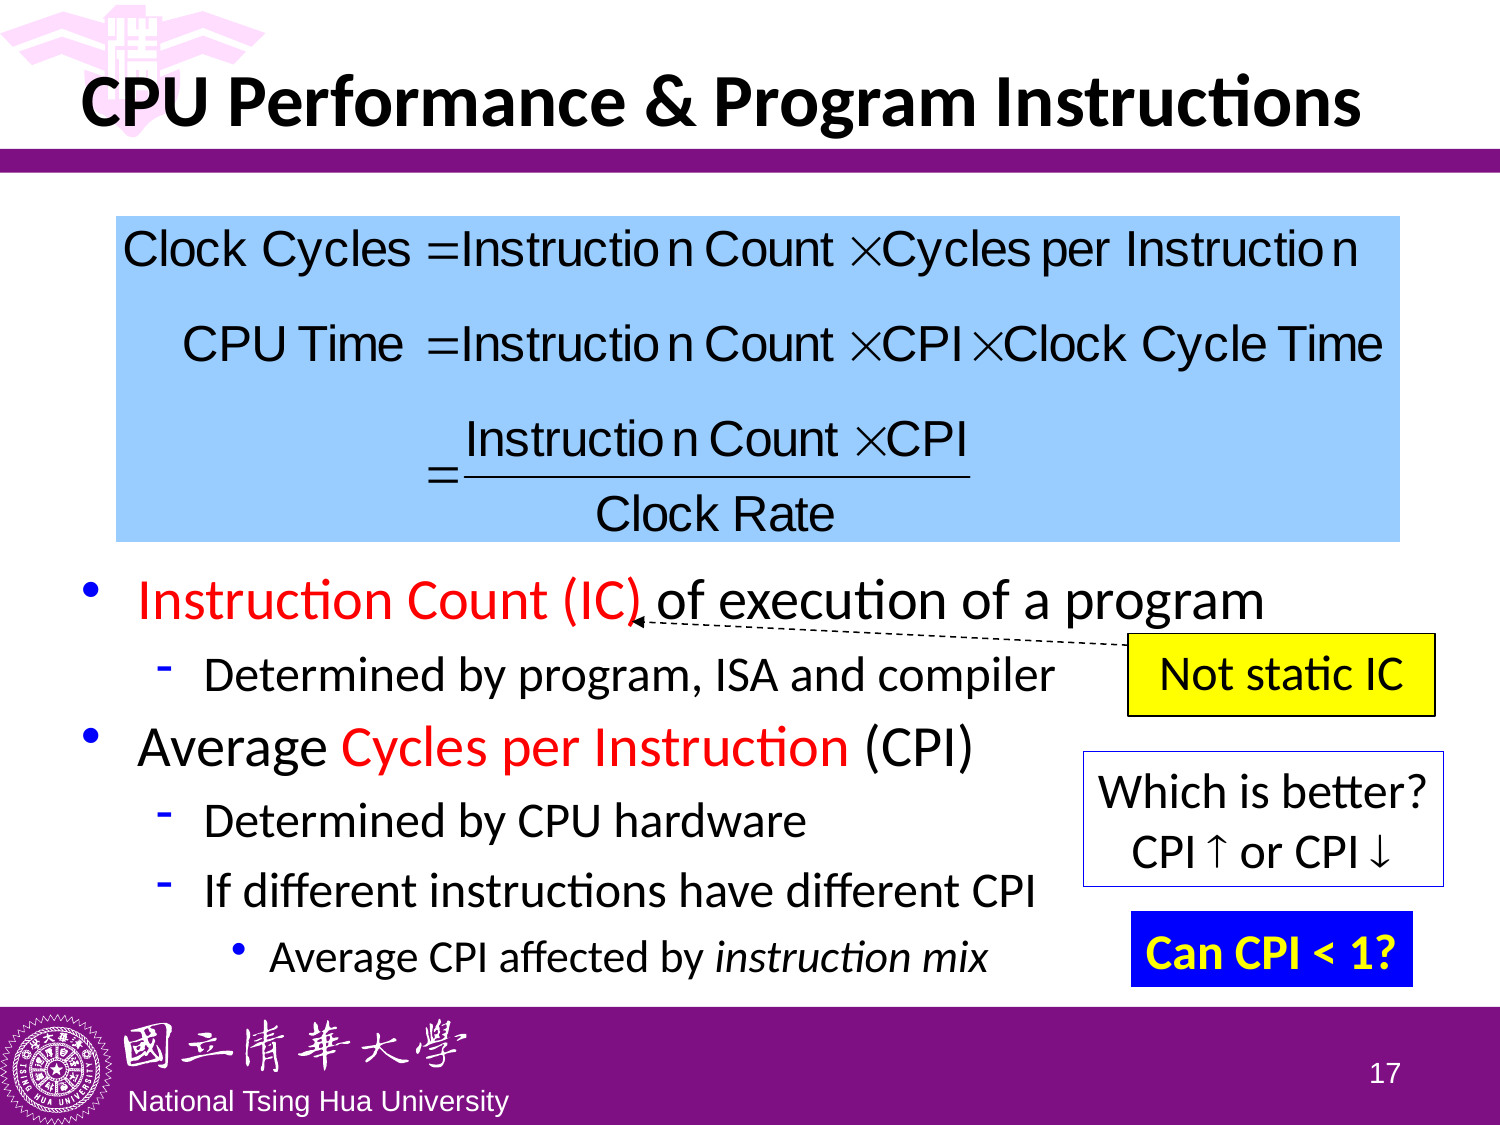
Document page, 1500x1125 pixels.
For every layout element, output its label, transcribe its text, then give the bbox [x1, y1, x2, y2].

title CPU Performance & Program Instructions [66, 37, 1436, 149]
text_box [631, 621, 1128, 646]
text_box Which is better? CPI  or CPI  [1083, 751, 1444, 887]
list Instruction Count (IC) of execution of a program Determined by program, ISA and compiler Average Cycles per Instruction (CPI) Determined by CPU hardware If different instructions have different CPI Average CPI affected by instruction mix [66, 172, 1436, 1003]
slide_number 16 [1104, 1021, 1417, 1097]
text_box Can CPI < 1? [1131, 911, 1413, 987]
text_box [115, 216, 1400, 543]
text_box Not static IC [1128, 633, 1436, 716]
